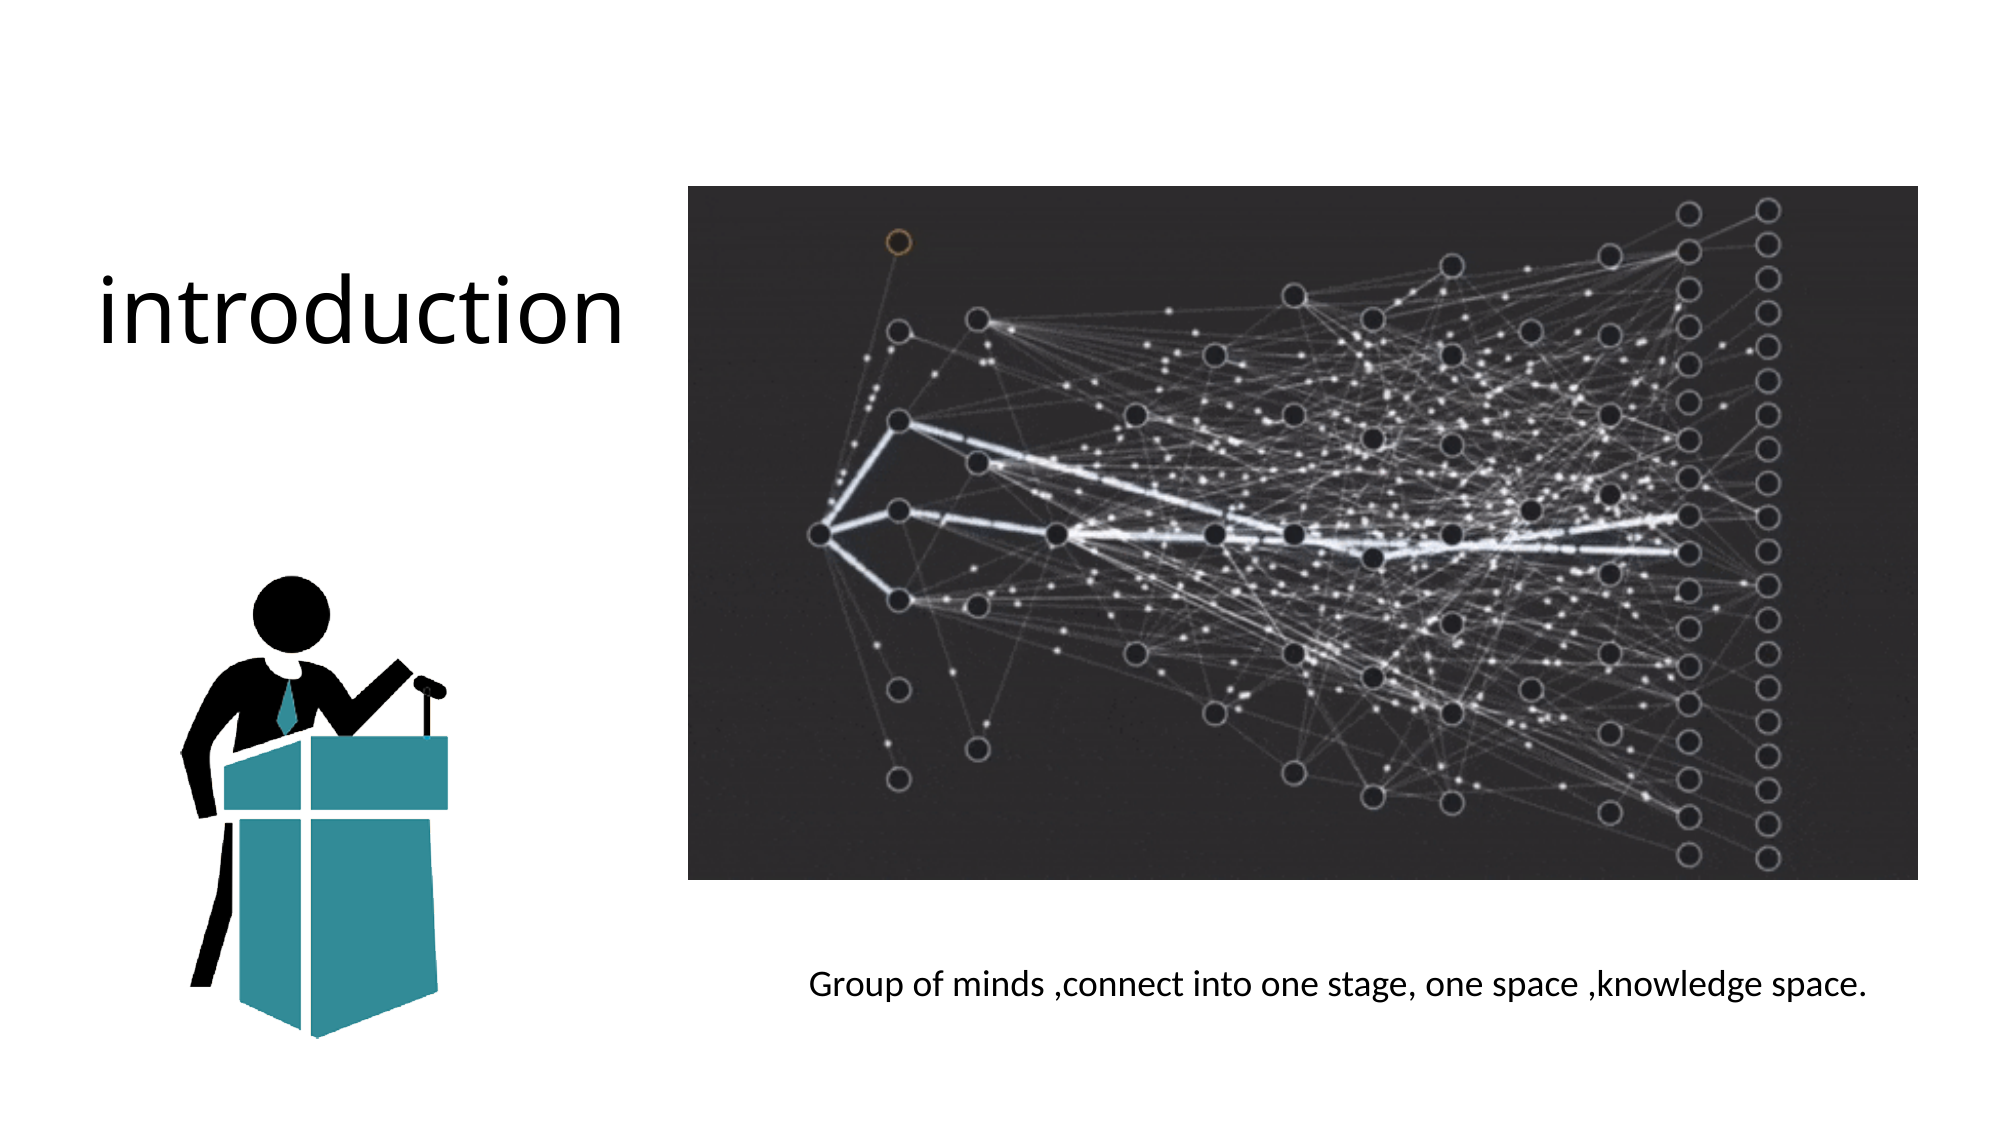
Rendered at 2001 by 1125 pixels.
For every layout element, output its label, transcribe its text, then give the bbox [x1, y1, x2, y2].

picture [159, 559, 488, 1061]
picture [688, 186, 1918, 880]
text_box Group of minds ,connect into one stage, one space ,knowledge space. [793, 951, 2000, 1012]
title introduction [81, 205, 668, 423]
